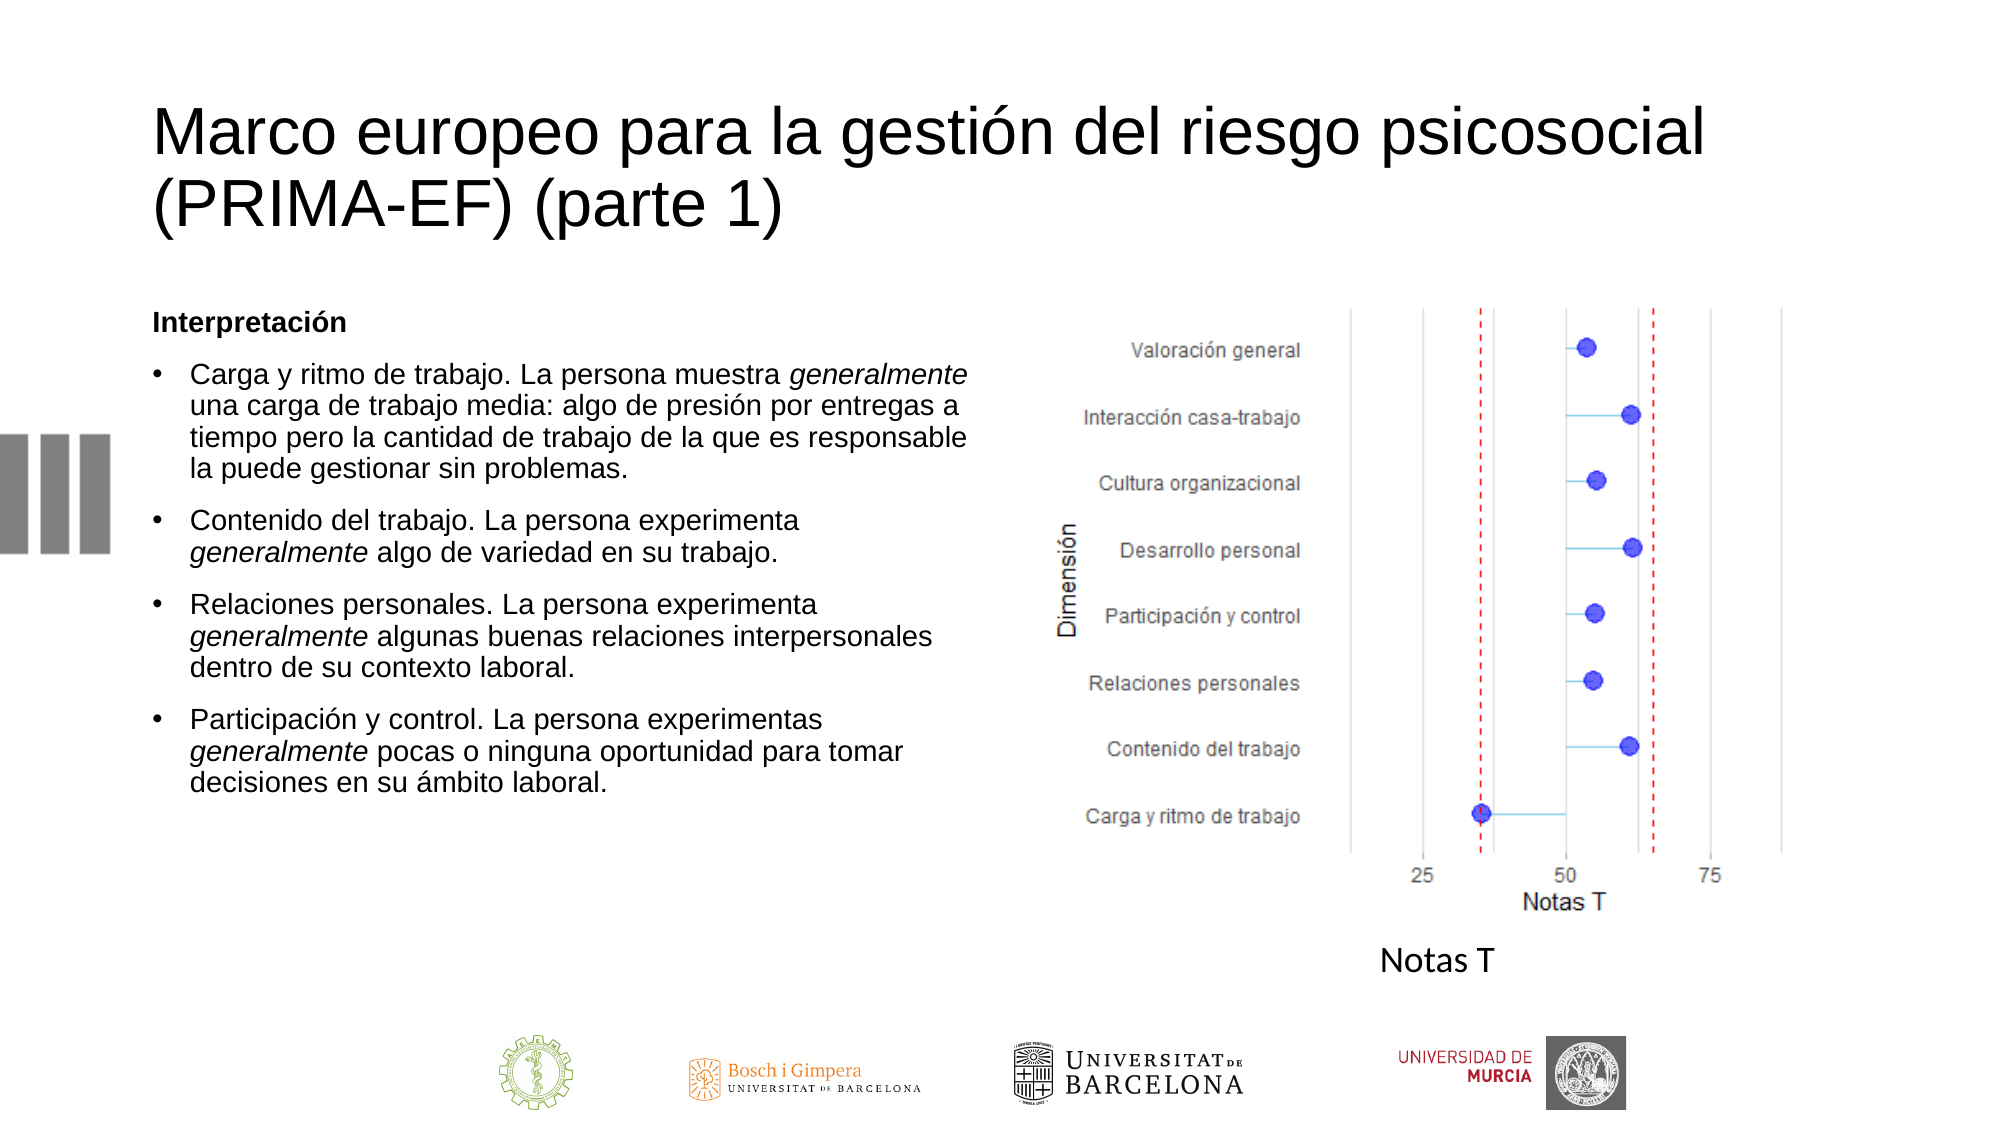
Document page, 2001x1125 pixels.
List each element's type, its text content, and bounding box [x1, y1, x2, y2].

picture [1331, 1036, 1627, 1110]
list Interpretación Carga y ritmo de trabajo. La persona muestra generalmente una carga de trabajo media: algo de presión por entregas a tiempo pero la cantidad de trabajo de la que es responsable la puede gestionar sin problemas. Contenido del trabajo. La persona experimenta generalmente algo de variedad en su trabajo. Relaciones personales. La persona experimenta generalmente algunas buenas relaciones interpersonales dentro de su contexto laboral. Participación y control. La persona experimentas generalmente pocas o ninguna oportunidad para tomar decisiones en su ámbito laboral. [137, 299, 988, 1014]
picture [1043, 297, 1832, 928]
text_box Notas T [1012, 927, 1863, 1011]
title Marco europeo para la gestión del riesgo psicosocial (PRIMA-EF) (parte 1) [137, 59, 1863, 278]
picture [0, 420, 123, 563]
picture [499, 1035, 573, 1110]
picture [1014, 1042, 1243, 1105]
picture [684, 1031, 926, 1125]
